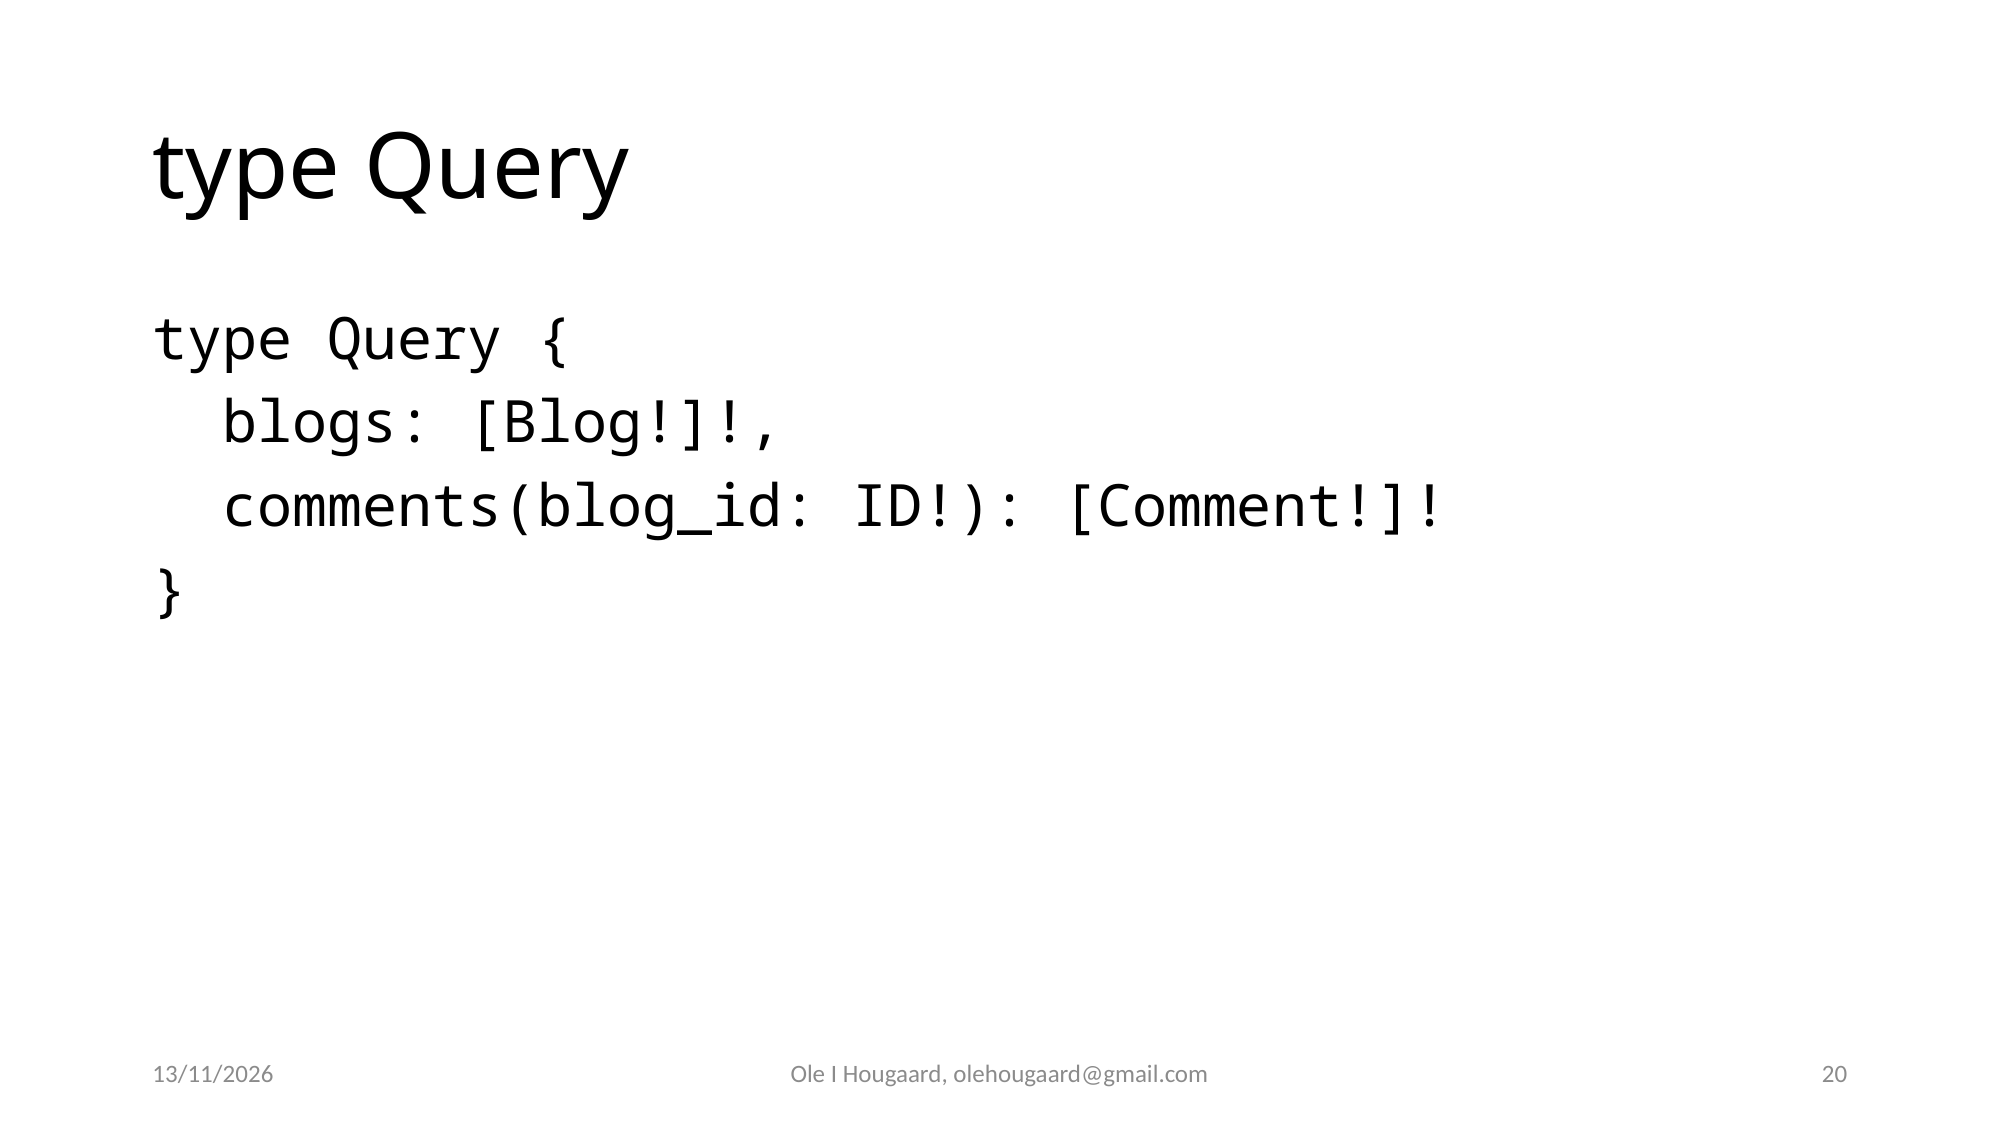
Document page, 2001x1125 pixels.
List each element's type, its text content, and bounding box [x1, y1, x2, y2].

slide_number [137, 1042, 588, 1103]
slide_number 20 [1412, 1042, 1863, 1103]
footer Ole I Hougaard, olehougaard@gmail.com [662, 1042, 1338, 1103]
title type Query [137, 59, 1863, 278]
list type Query { blogs: [Blog!]!, comments(blog_id: ID!): [Comment!]! } [137, 301, 1863, 1019]
